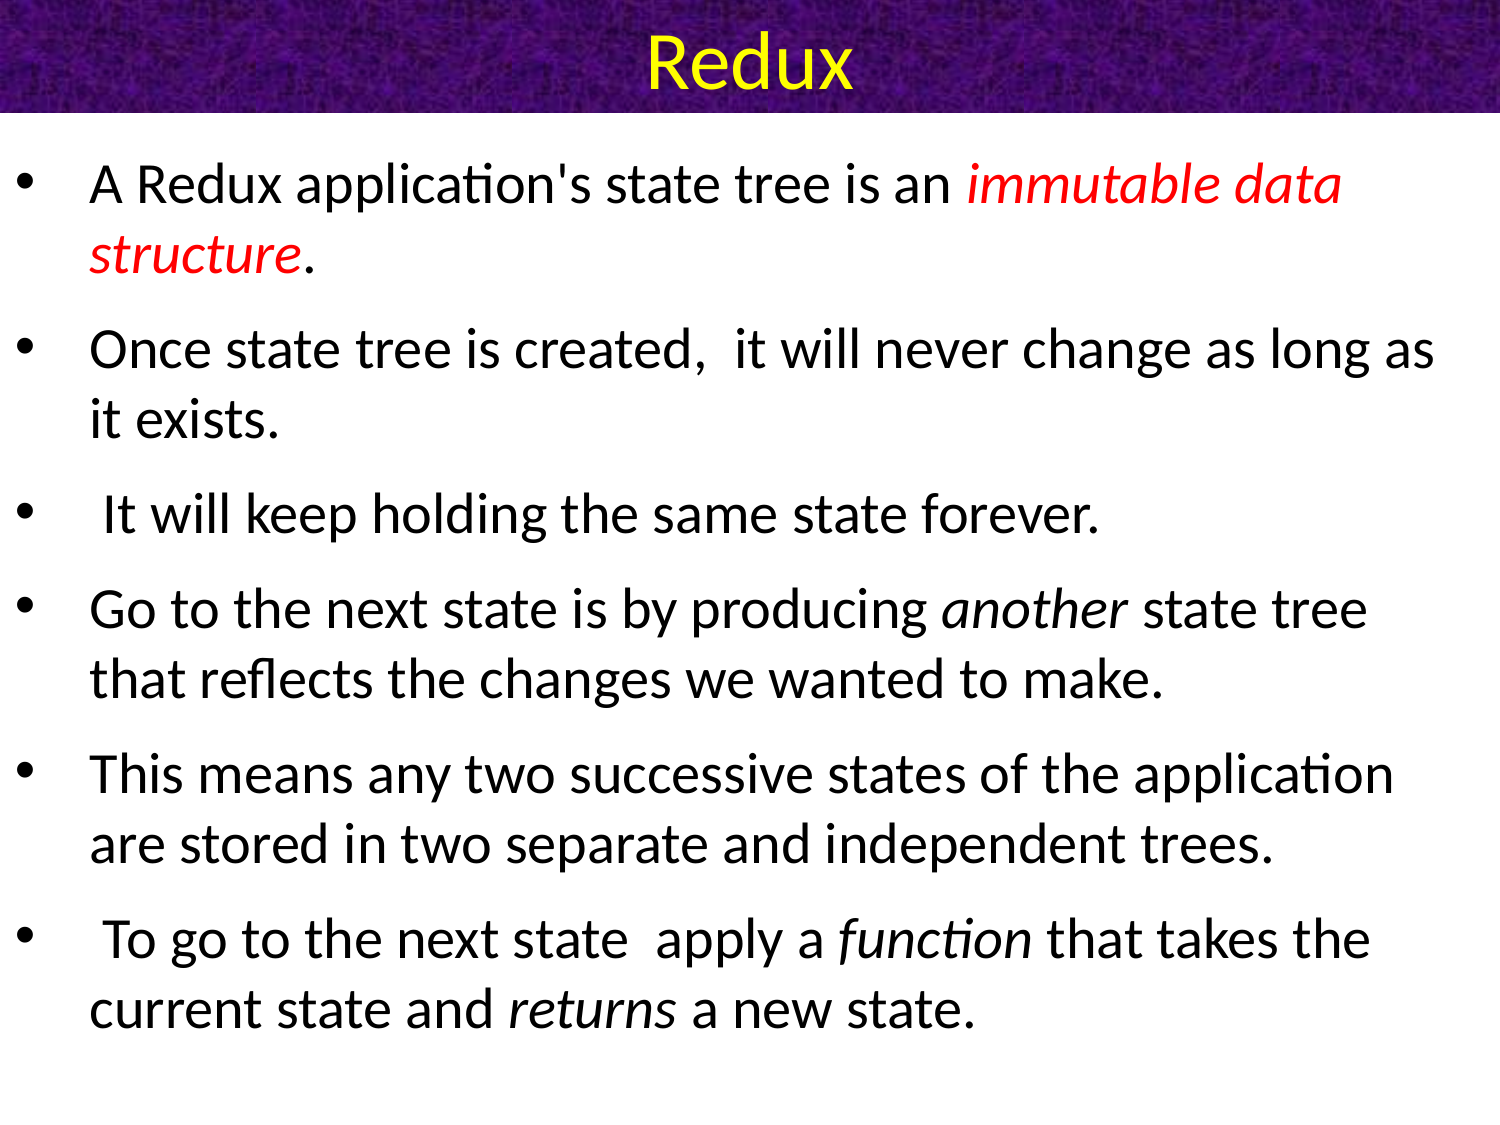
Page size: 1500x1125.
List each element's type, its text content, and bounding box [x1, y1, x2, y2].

text_box A Redux application's state tree is an immutable data structure. Once state tree is created, it will never change as long as it exists. It will keep holding the same state forever. Go to the next state is by producing another state tree that reflects the changes we wanted to make. This means any two successive states of the application are stored in two separate and independent trees. To go to the next state apply a function that takes the current state and returns a new state. [0, 137, 1488, 1048]
title Redux [0, 0, 1500, 113]
